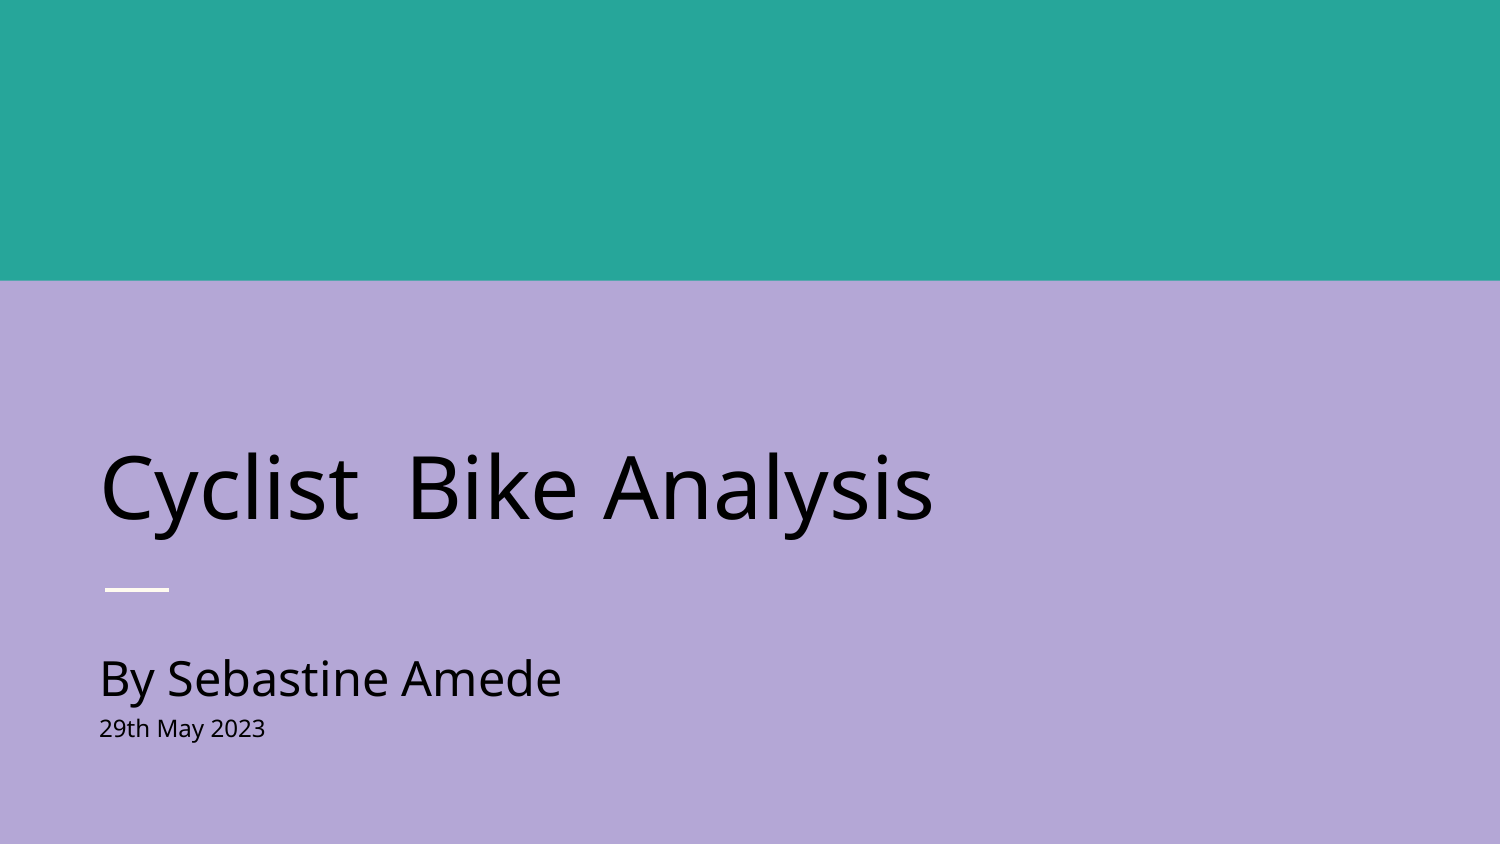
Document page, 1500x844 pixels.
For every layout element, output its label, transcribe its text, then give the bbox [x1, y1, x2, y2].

subtitle By Sebastine Amede 29th May 2023 [84, 630, 1416, 760]
title Cyclist Bike Analysis [84, 310, 1416, 561]
